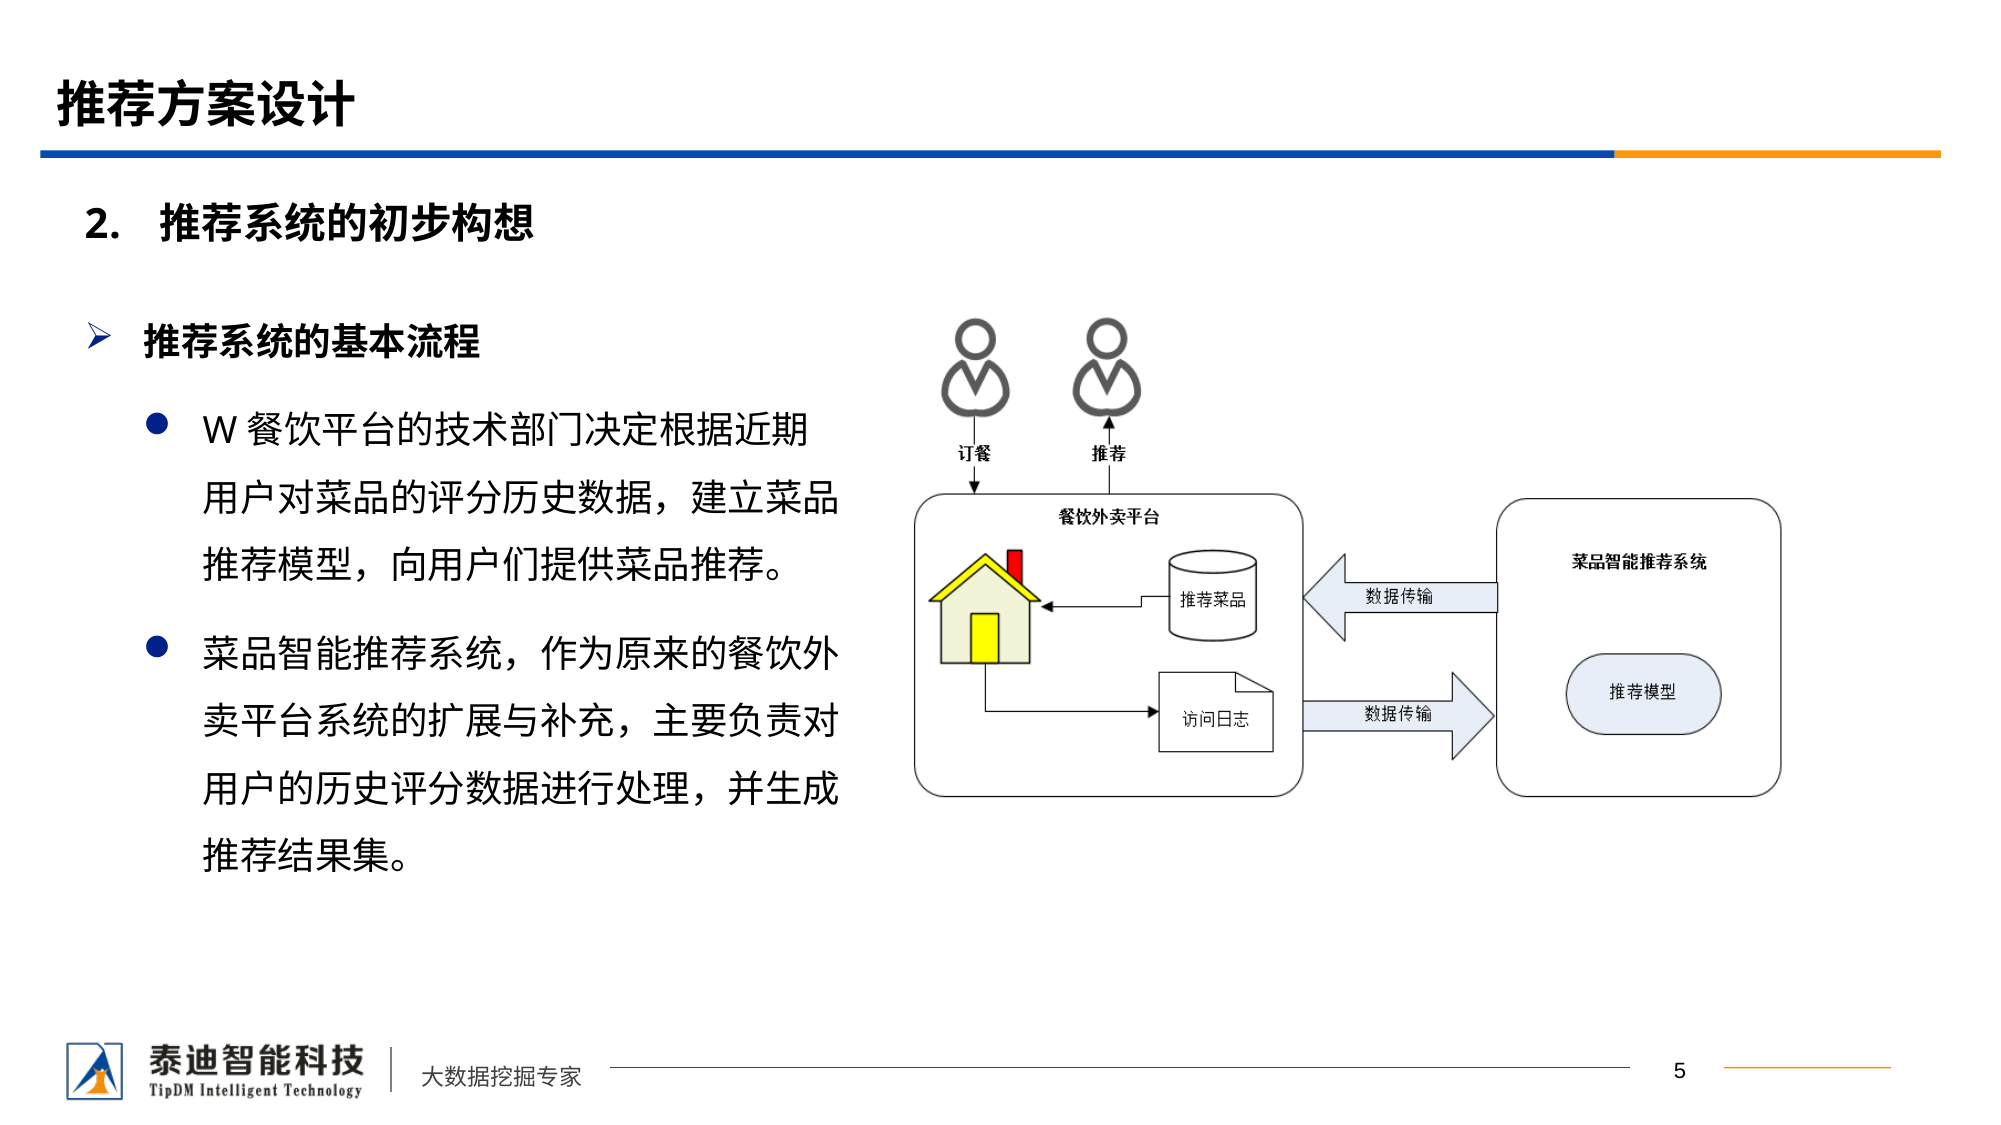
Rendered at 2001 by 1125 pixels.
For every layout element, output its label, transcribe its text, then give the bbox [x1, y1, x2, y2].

picture [881, 297, 1808, 835]
list 推荐系统的初步构想 [69, 186, 1892, 257]
picture [62, 1028, 368, 1107]
list 推荐系统的基本流程 W餐饮平台的技术部门决定根据近期用户对菜品的评分历史数据，建立菜品推荐模型，向用户们提供菜品推荐。 菜品智能推荐系统，作为原来的餐饮外卖平台系统的扩展与补充，主要负责对用户的历史评分数据进行处理，并生成推荐结果集。 [69, 287, 860, 923]
title 推荐方案设计 [41, 58, 1842, 146]
